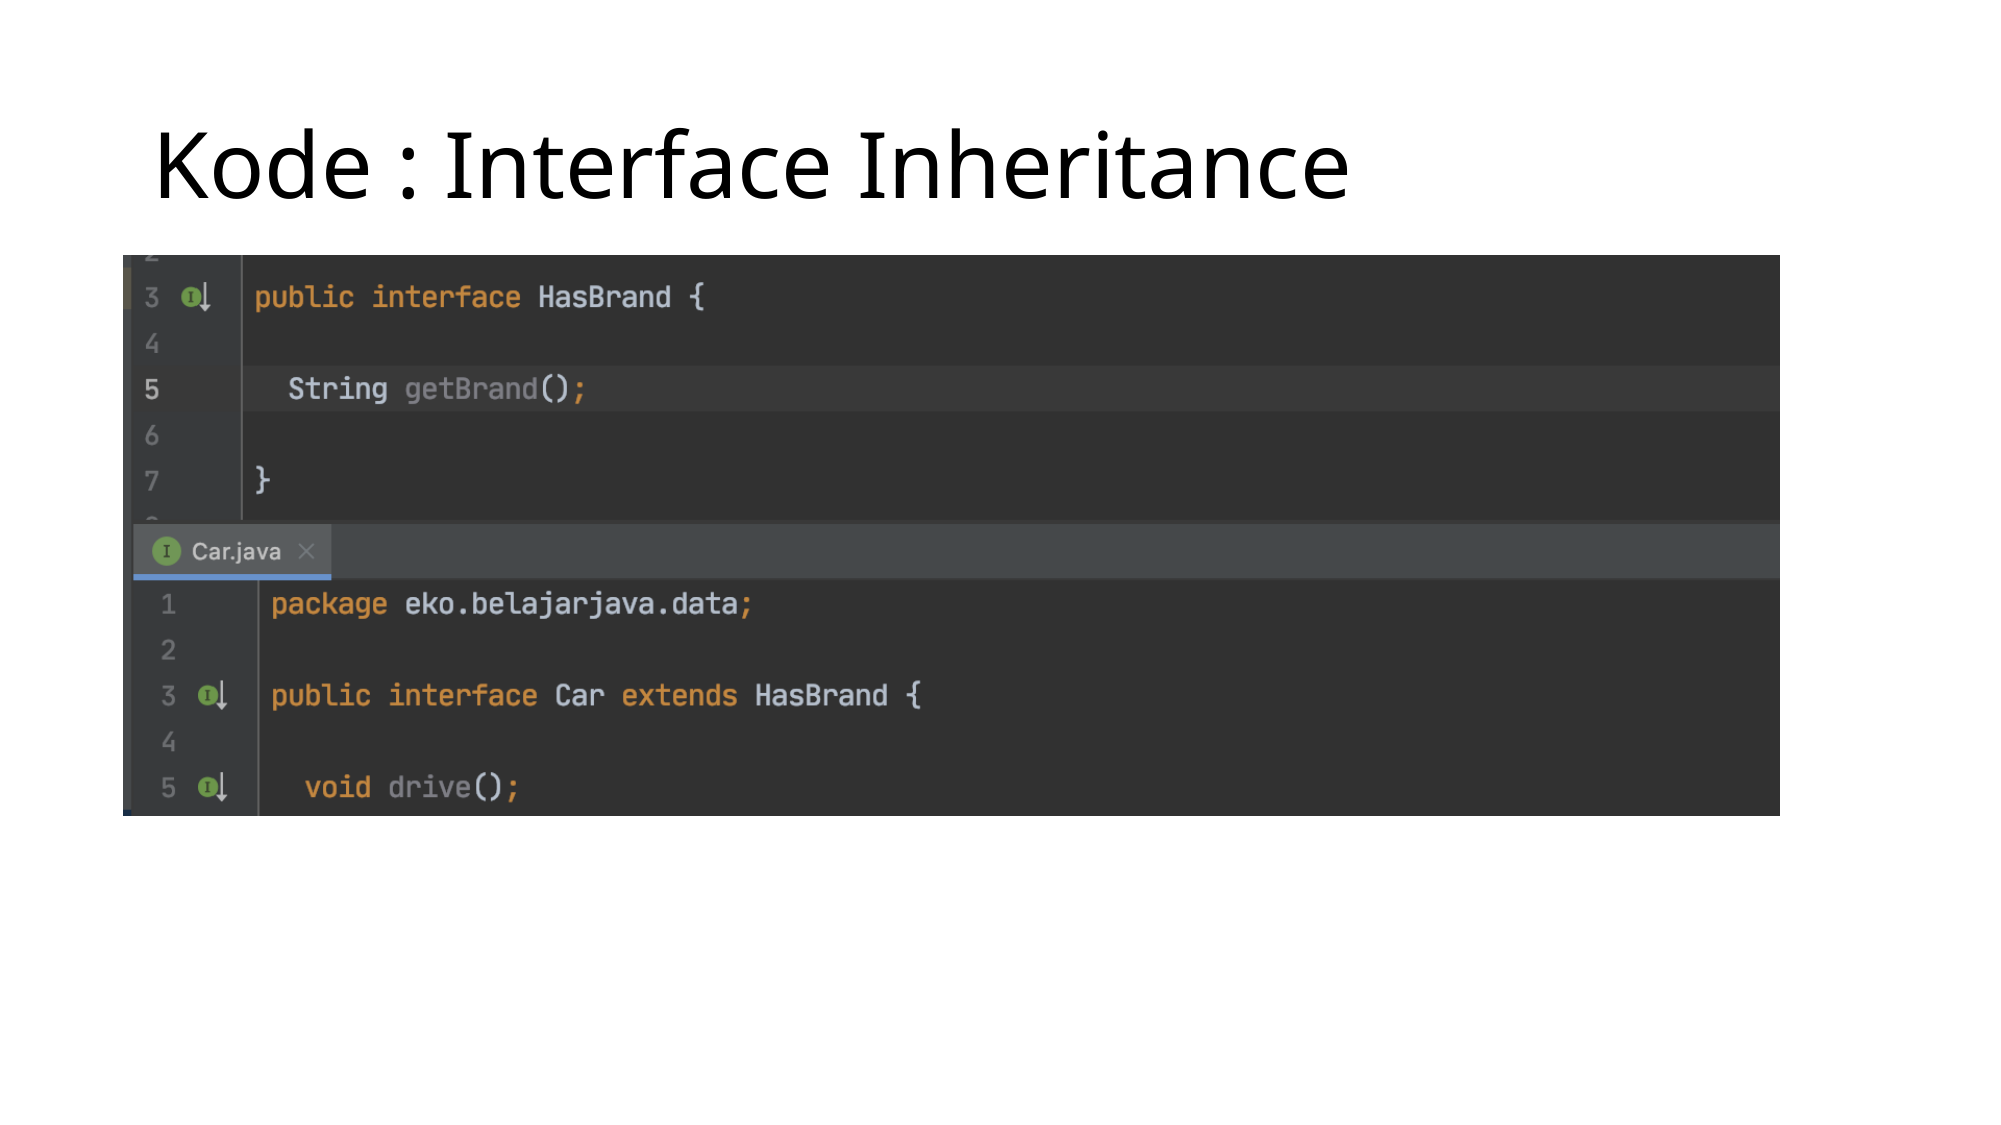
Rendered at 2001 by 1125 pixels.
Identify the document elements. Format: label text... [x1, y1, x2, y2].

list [123, 255, 1780, 816]
title Kode : Interface Inheritance [137, 59, 1863, 278]
